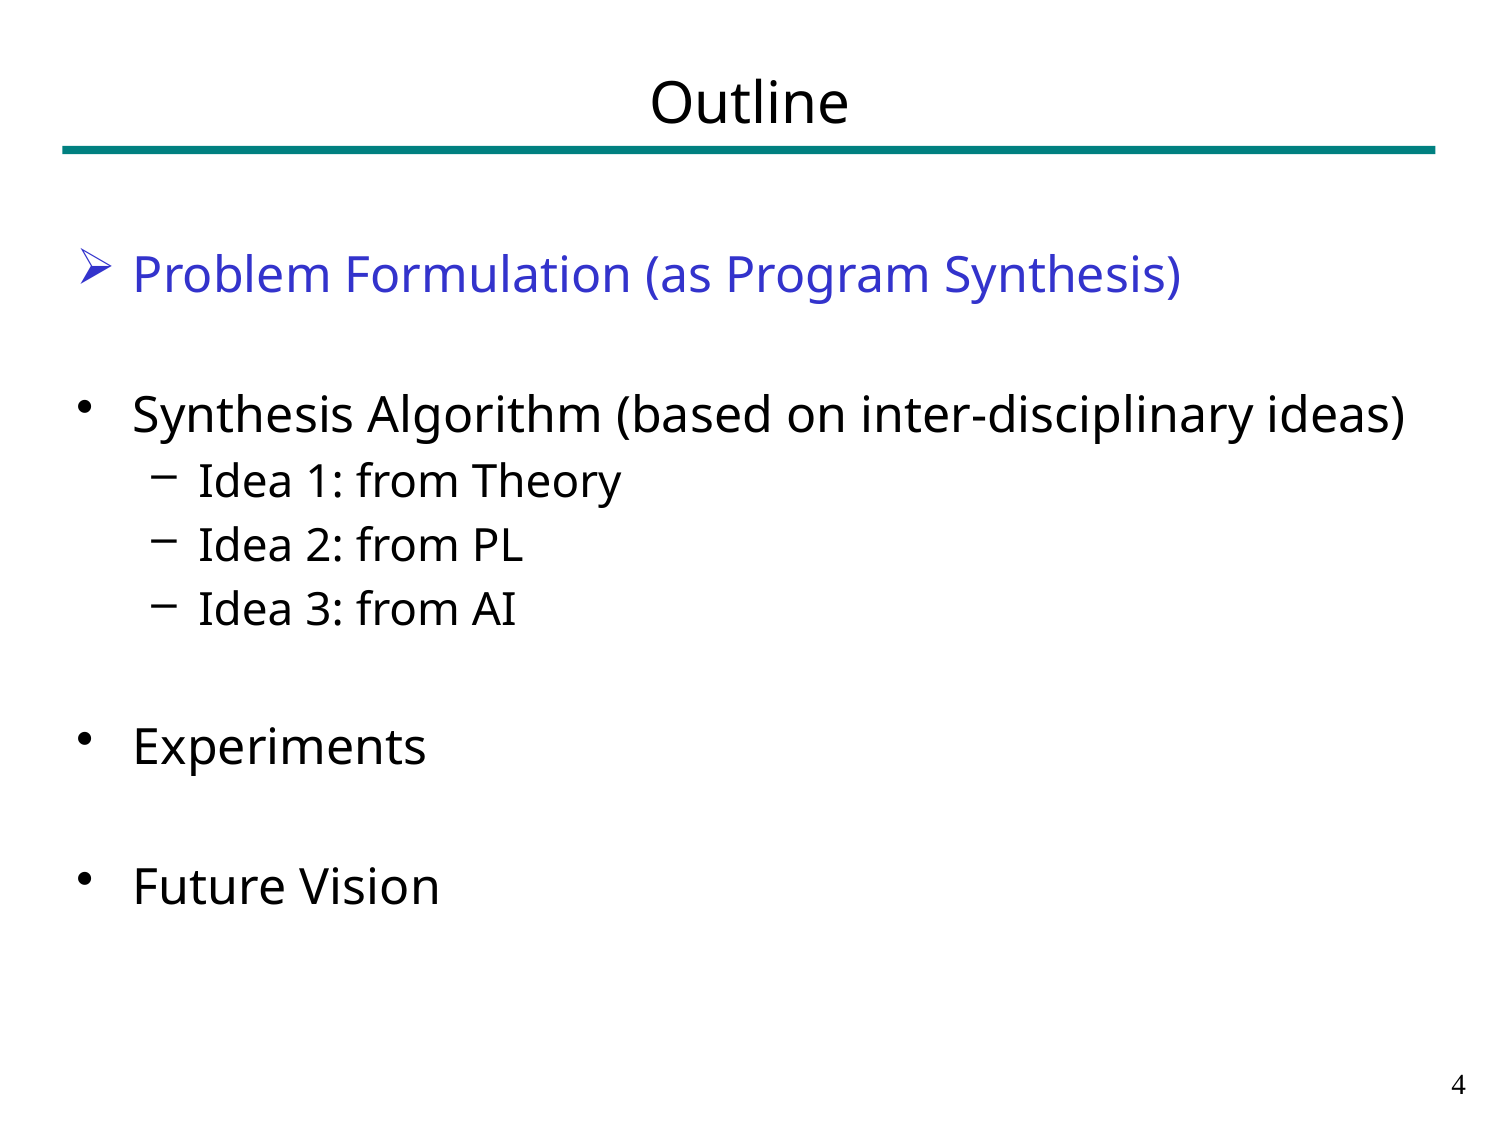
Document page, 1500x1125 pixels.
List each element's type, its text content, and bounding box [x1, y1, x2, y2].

slide_number 3 [1168, 1057, 1482, 1121]
title Outline [112, 49, 1388, 151]
list Problem Formulation (as Program Synthesis) Synthesis Algorithm (based on inter-disciplinary ideas) Idea 1: from Theory Idea 2: from PL Idea 3: from AI Experiments Future Vision [61, 164, 1458, 991]
